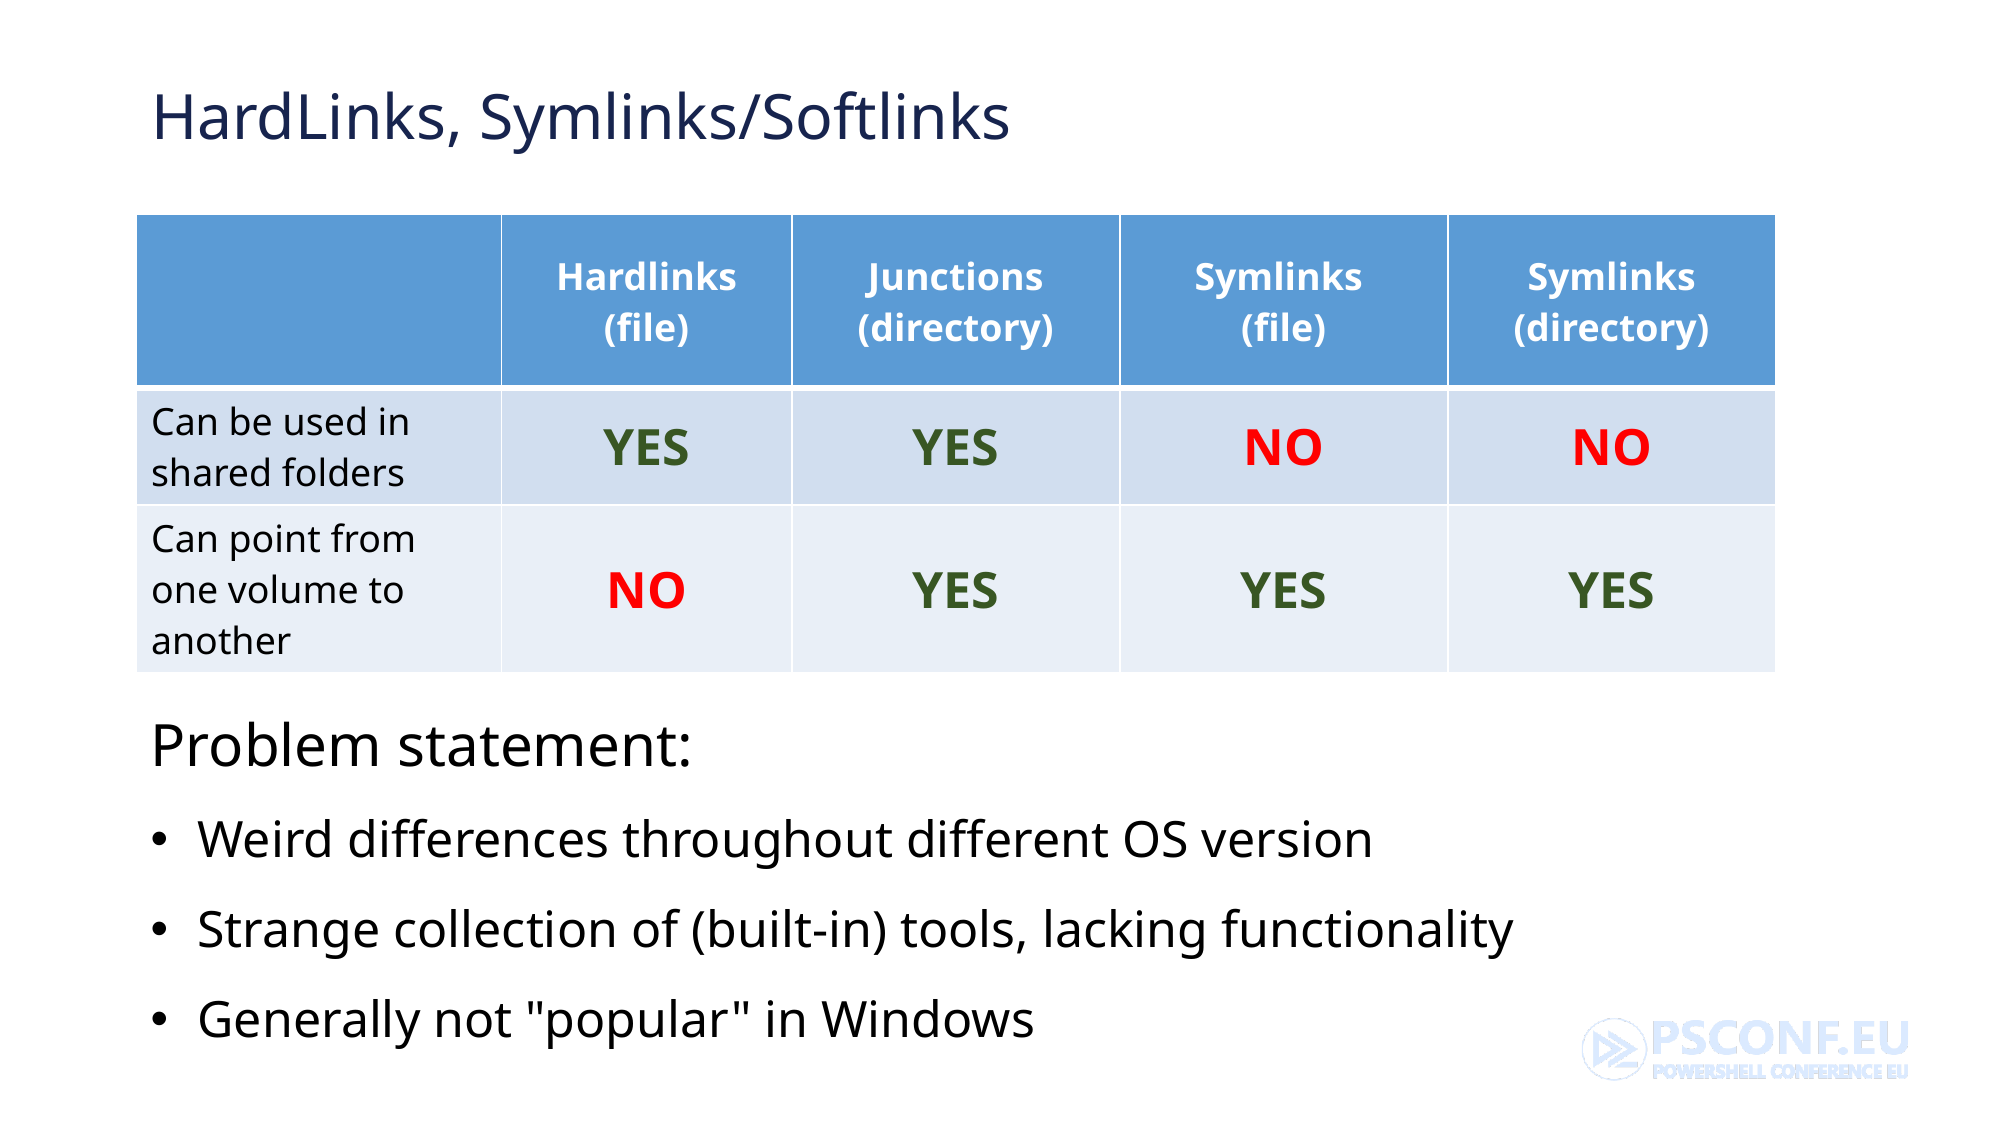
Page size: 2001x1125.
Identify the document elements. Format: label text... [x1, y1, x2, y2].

table_cell YES [1449, 506, 1775, 672]
table_cell NO [1449, 391, 1775, 504]
table_header Symlinks (file) [1121, 215, 1447, 385]
table_cell NO [502, 506, 791, 665]
text_box Problem statement: Weird differences throughout different OS version Strange collection of (built-in) tools, lacking functionality Generally not "popular" in Windows [135, 665, 1684, 1056]
table_header Junctions (directory) [793, 215, 1119, 385]
table_cell Can be used in shared folders [137, 391, 501, 504]
table_header Hardlinks (file) [502, 215, 791, 385]
table_cell YES [793, 391, 1119, 504]
table_header [137, 215, 501, 385]
title HardLinks, Symlinks/Softlinks [135, 72, 1861, 167]
table_cell Can point from one volume to another [137, 506, 501, 665]
table_cell YES [502, 391, 791, 504]
table_cell YES [1121, 506, 1447, 665]
table_header Symlinks (directory) [1449, 215, 1775, 385]
table_cell NO [1121, 391, 1447, 504]
table_cell YES [793, 506, 1119, 665]
